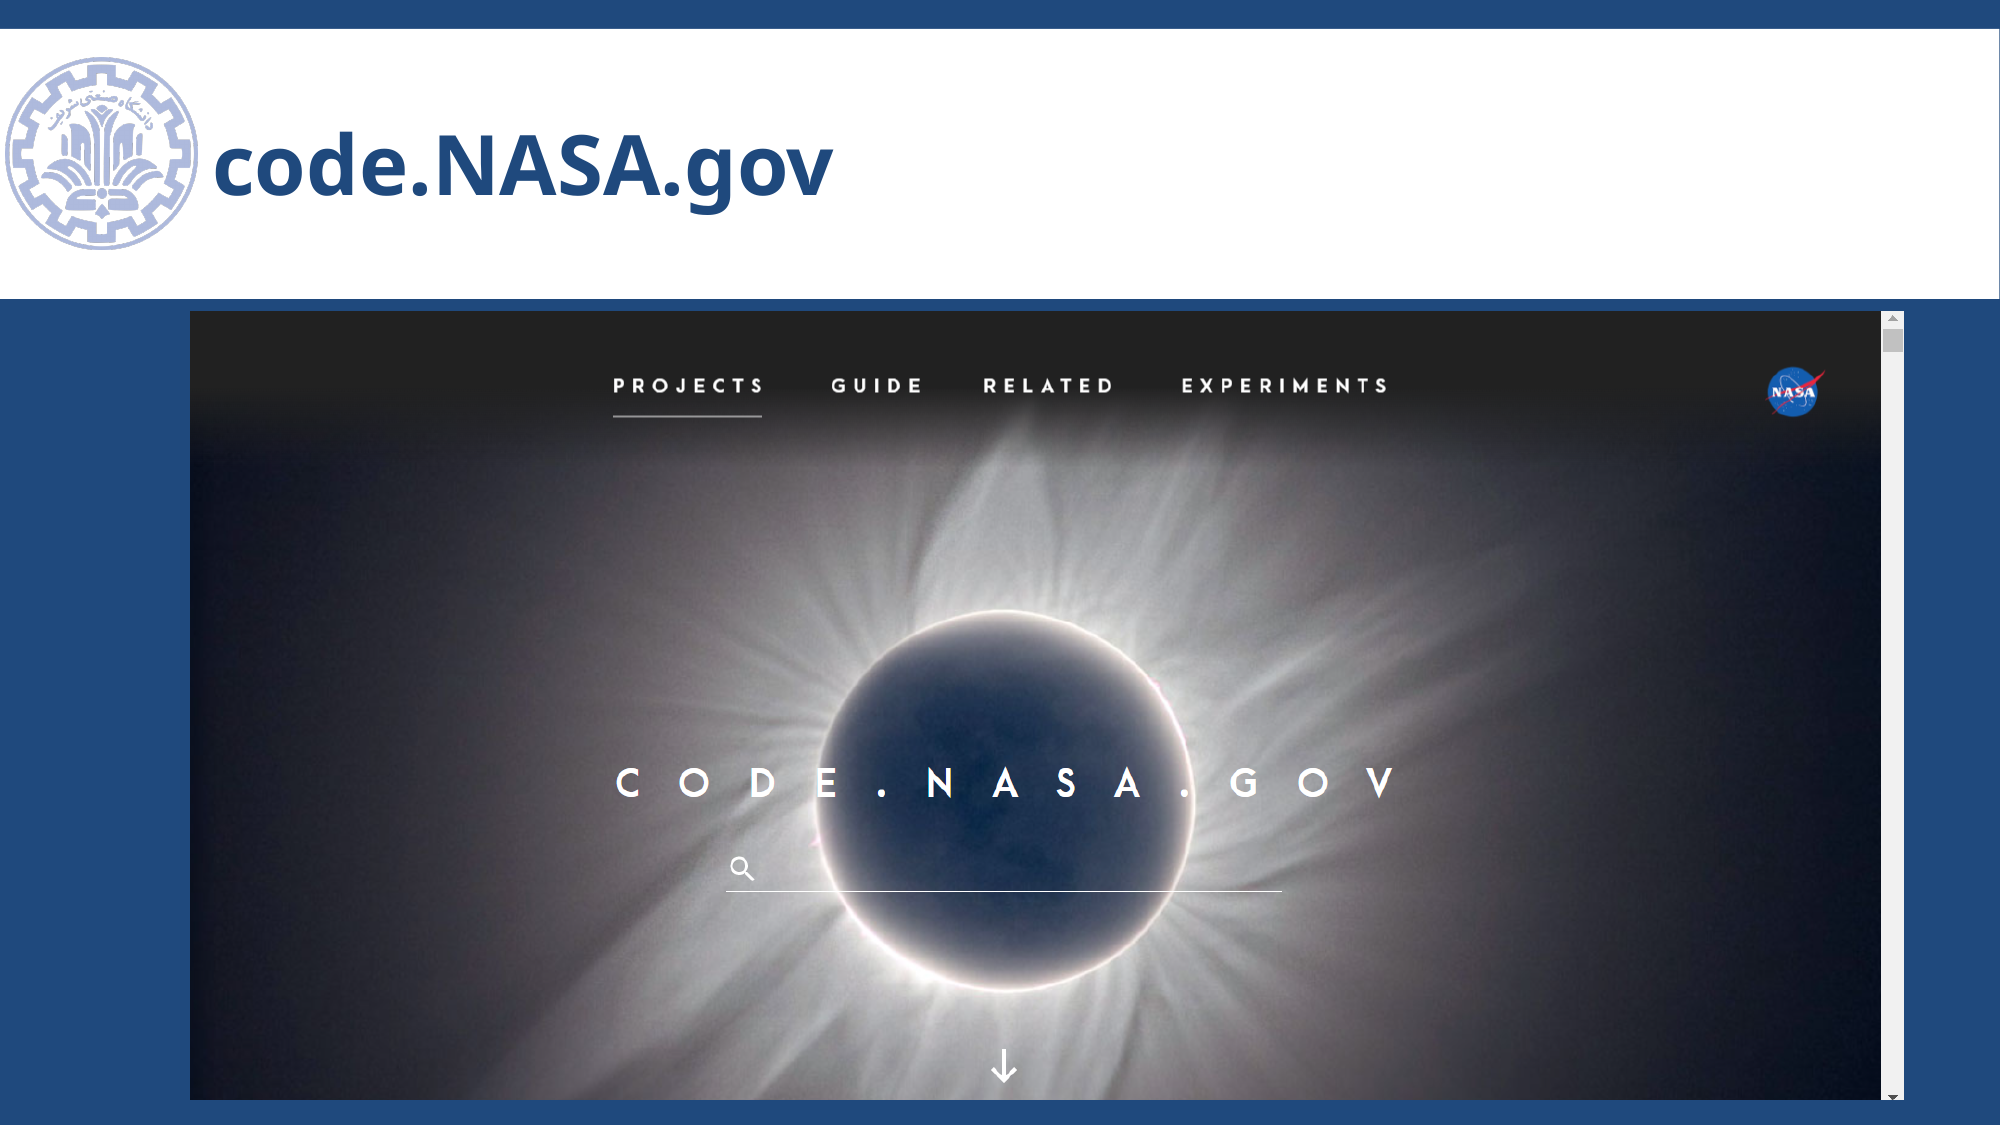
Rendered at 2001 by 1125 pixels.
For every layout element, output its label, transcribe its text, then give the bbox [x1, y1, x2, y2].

footer Fundamental Programming with Python [918, 1109, 1746, 1114]
slide_number 28 [1748, 1108, 1904, 1114]
title code.NASA.gov [197, 46, 1803, 295]
picture [190, 311, 1904, 1100]
